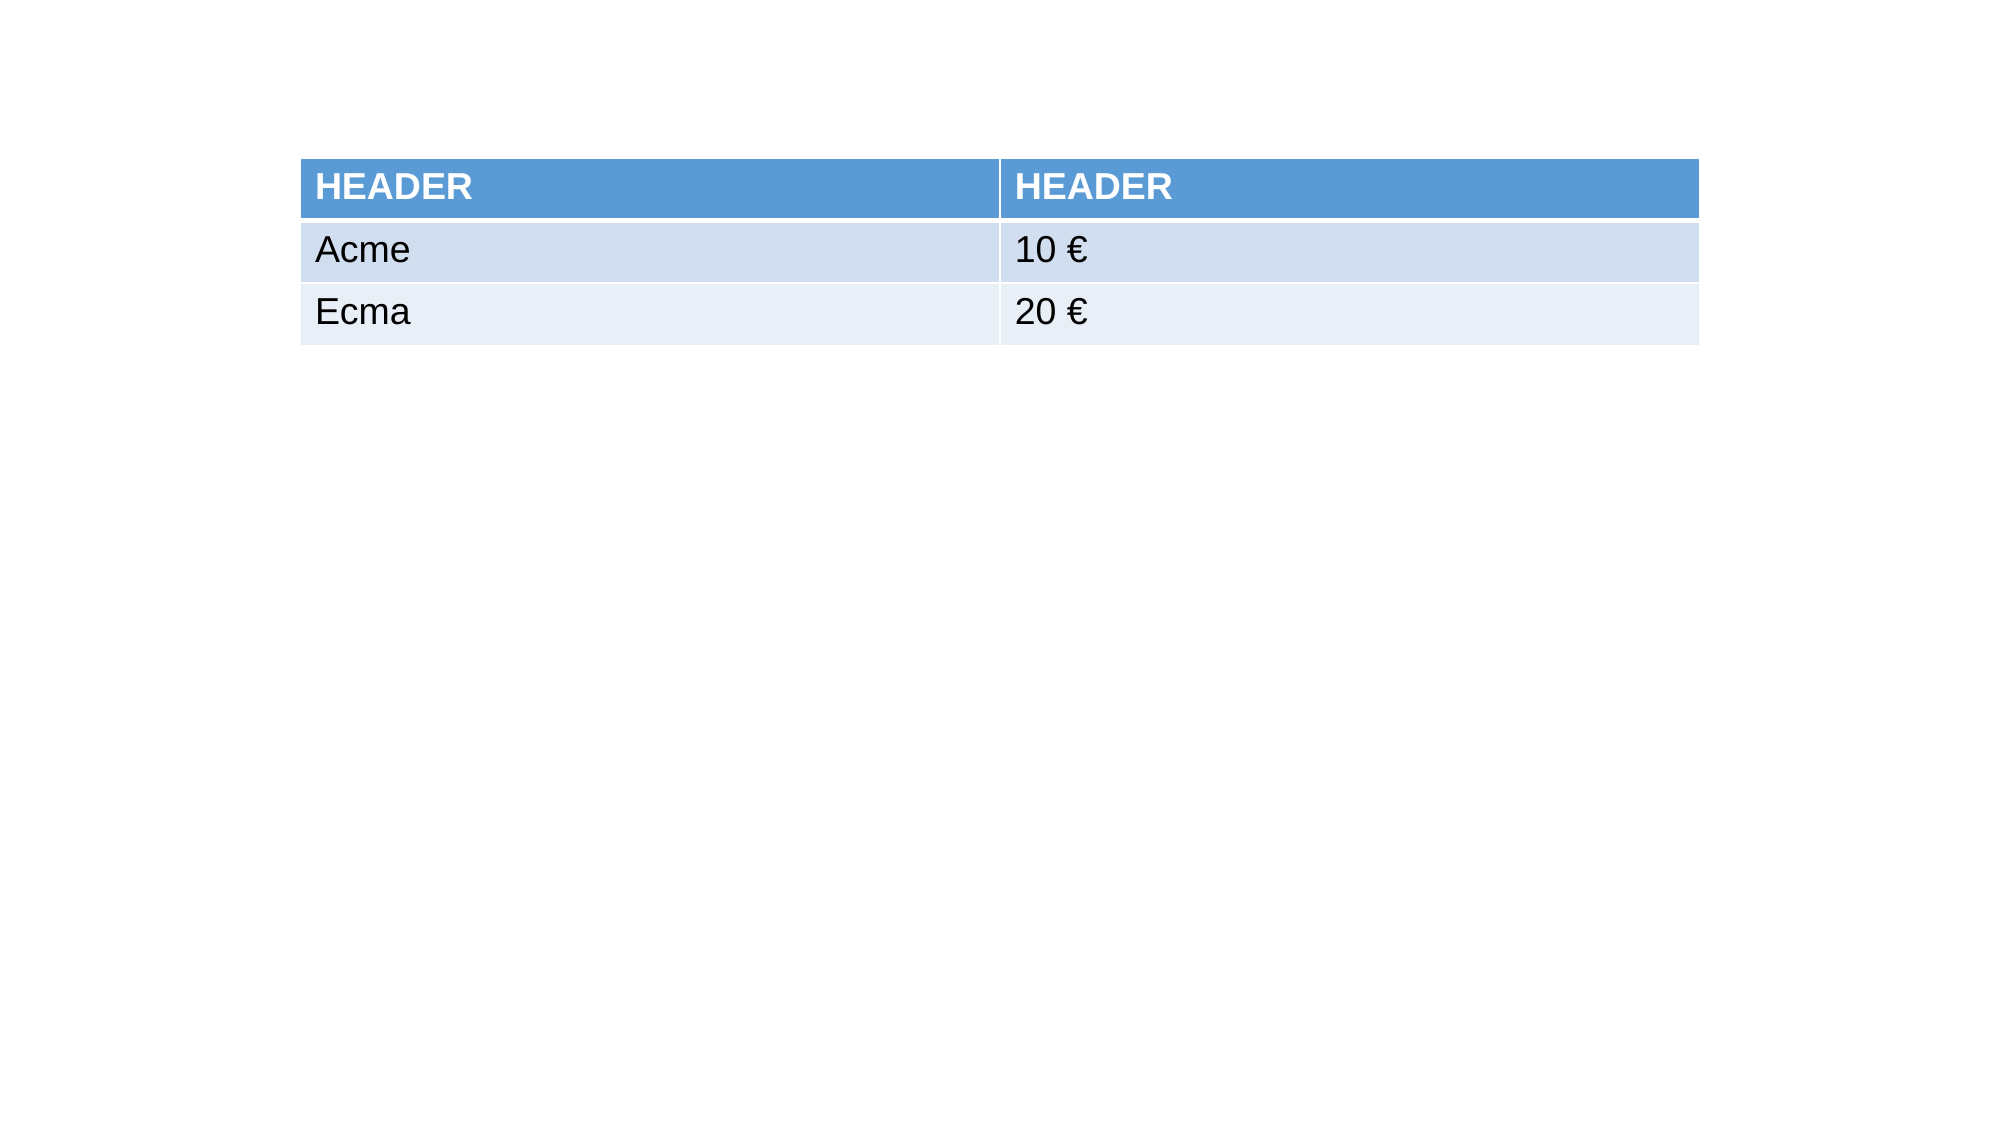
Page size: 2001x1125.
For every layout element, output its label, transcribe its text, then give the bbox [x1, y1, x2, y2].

table_cell Ecma [301, 284, 999, 345]
table_cell 10 € [1001, 223, 1699, 282]
table_header HEADER [301, 159, 999, 218]
table_header HEADER [1001, 159, 1699, 218]
table_cell 20 € [1001, 284, 1699, 345]
table_cell Acme [301, 223, 999, 282]
